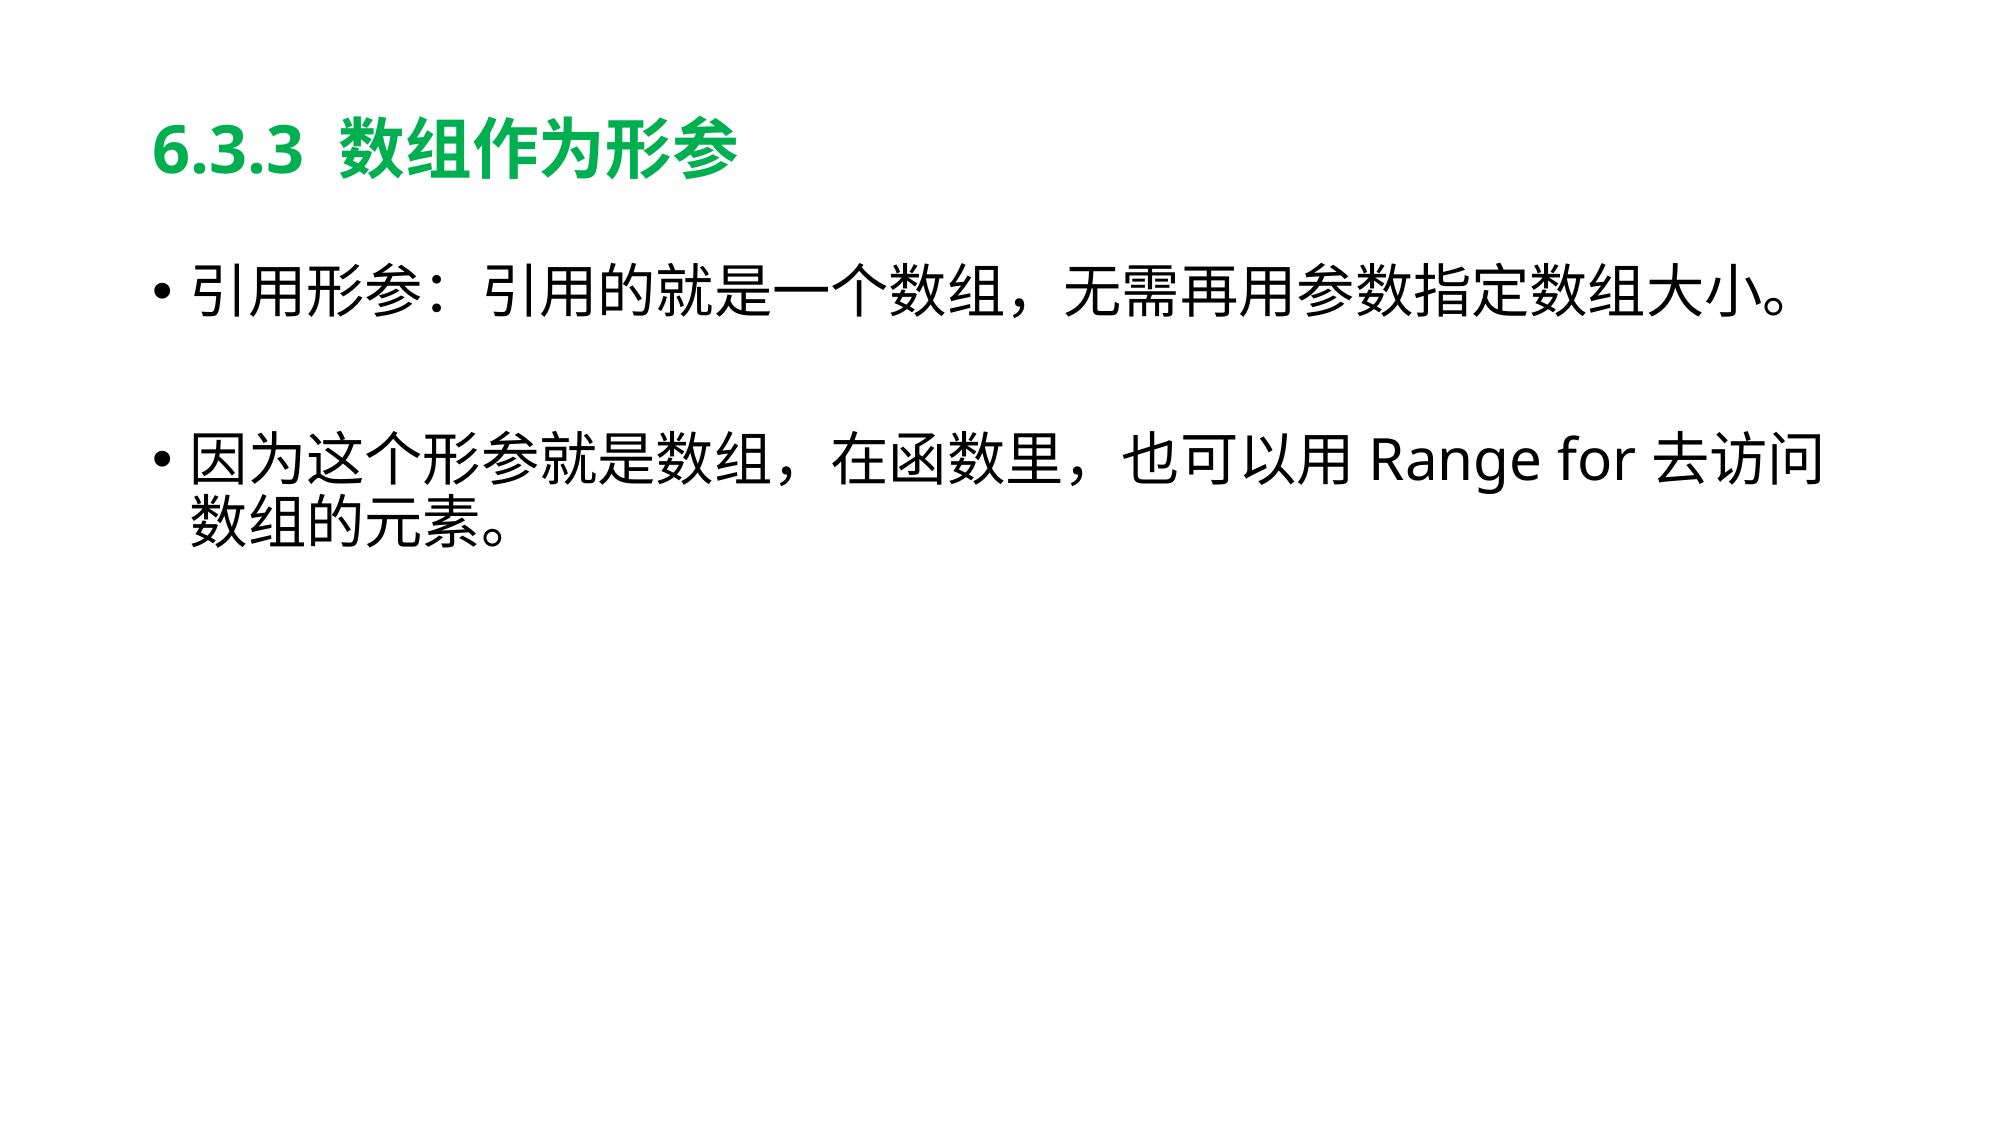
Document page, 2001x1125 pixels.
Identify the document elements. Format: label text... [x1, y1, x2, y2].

list 引用形参：引用的就是一个数组，无需再用参数指定数组大小。 因为这个形参就是数组，在函数里，也可以用Range for去访问数组的元素。 [137, 254, 1863, 1014]
title 6.3.3 数组作为形参 [137, 88, 1863, 216]
